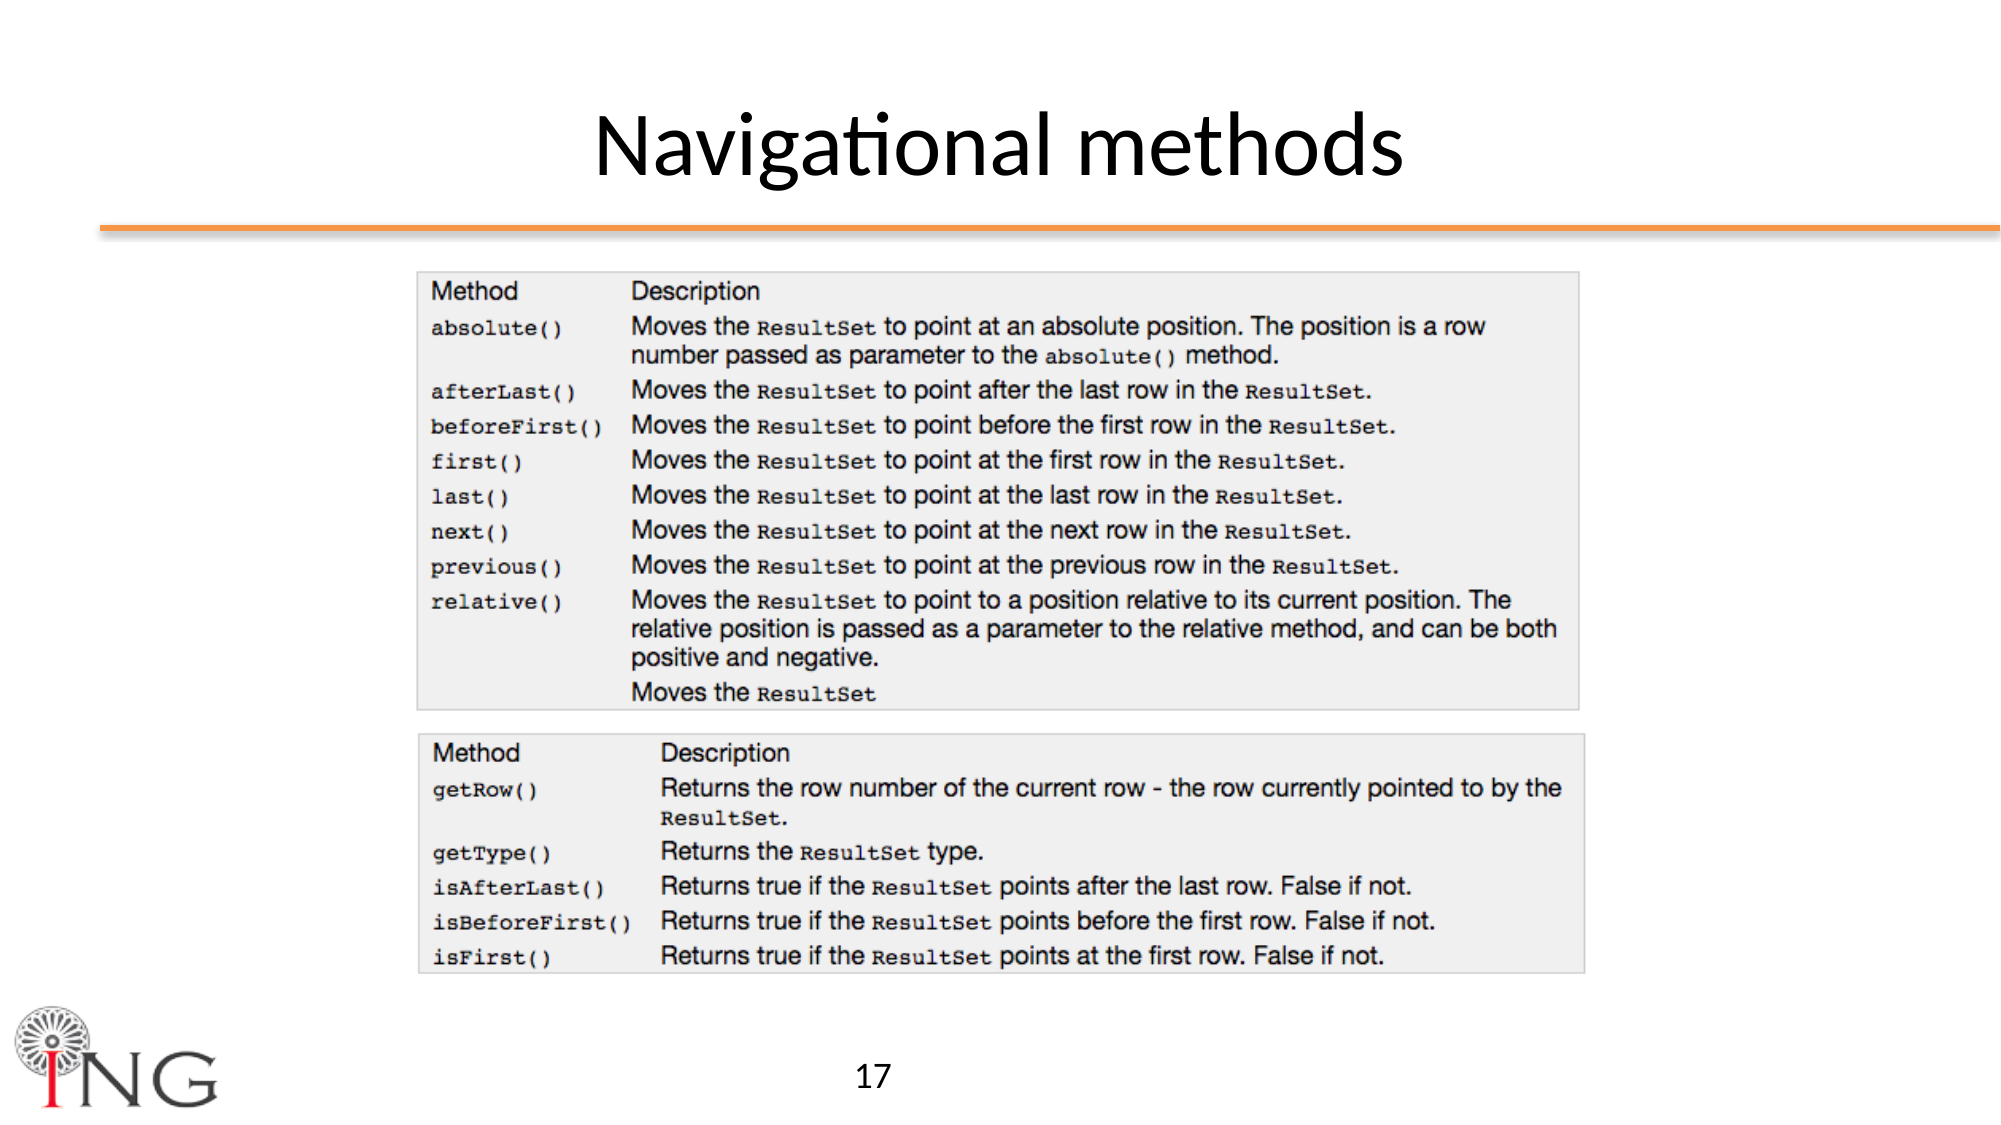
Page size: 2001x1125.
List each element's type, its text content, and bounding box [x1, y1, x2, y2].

picture [0, 987, 244, 1125]
slide_number 17 [839, 1043, 1900, 1104]
picture [412, 724, 1601, 983]
picture [412, 262, 1588, 722]
title Navigational methods [99, 45, 1900, 233]
